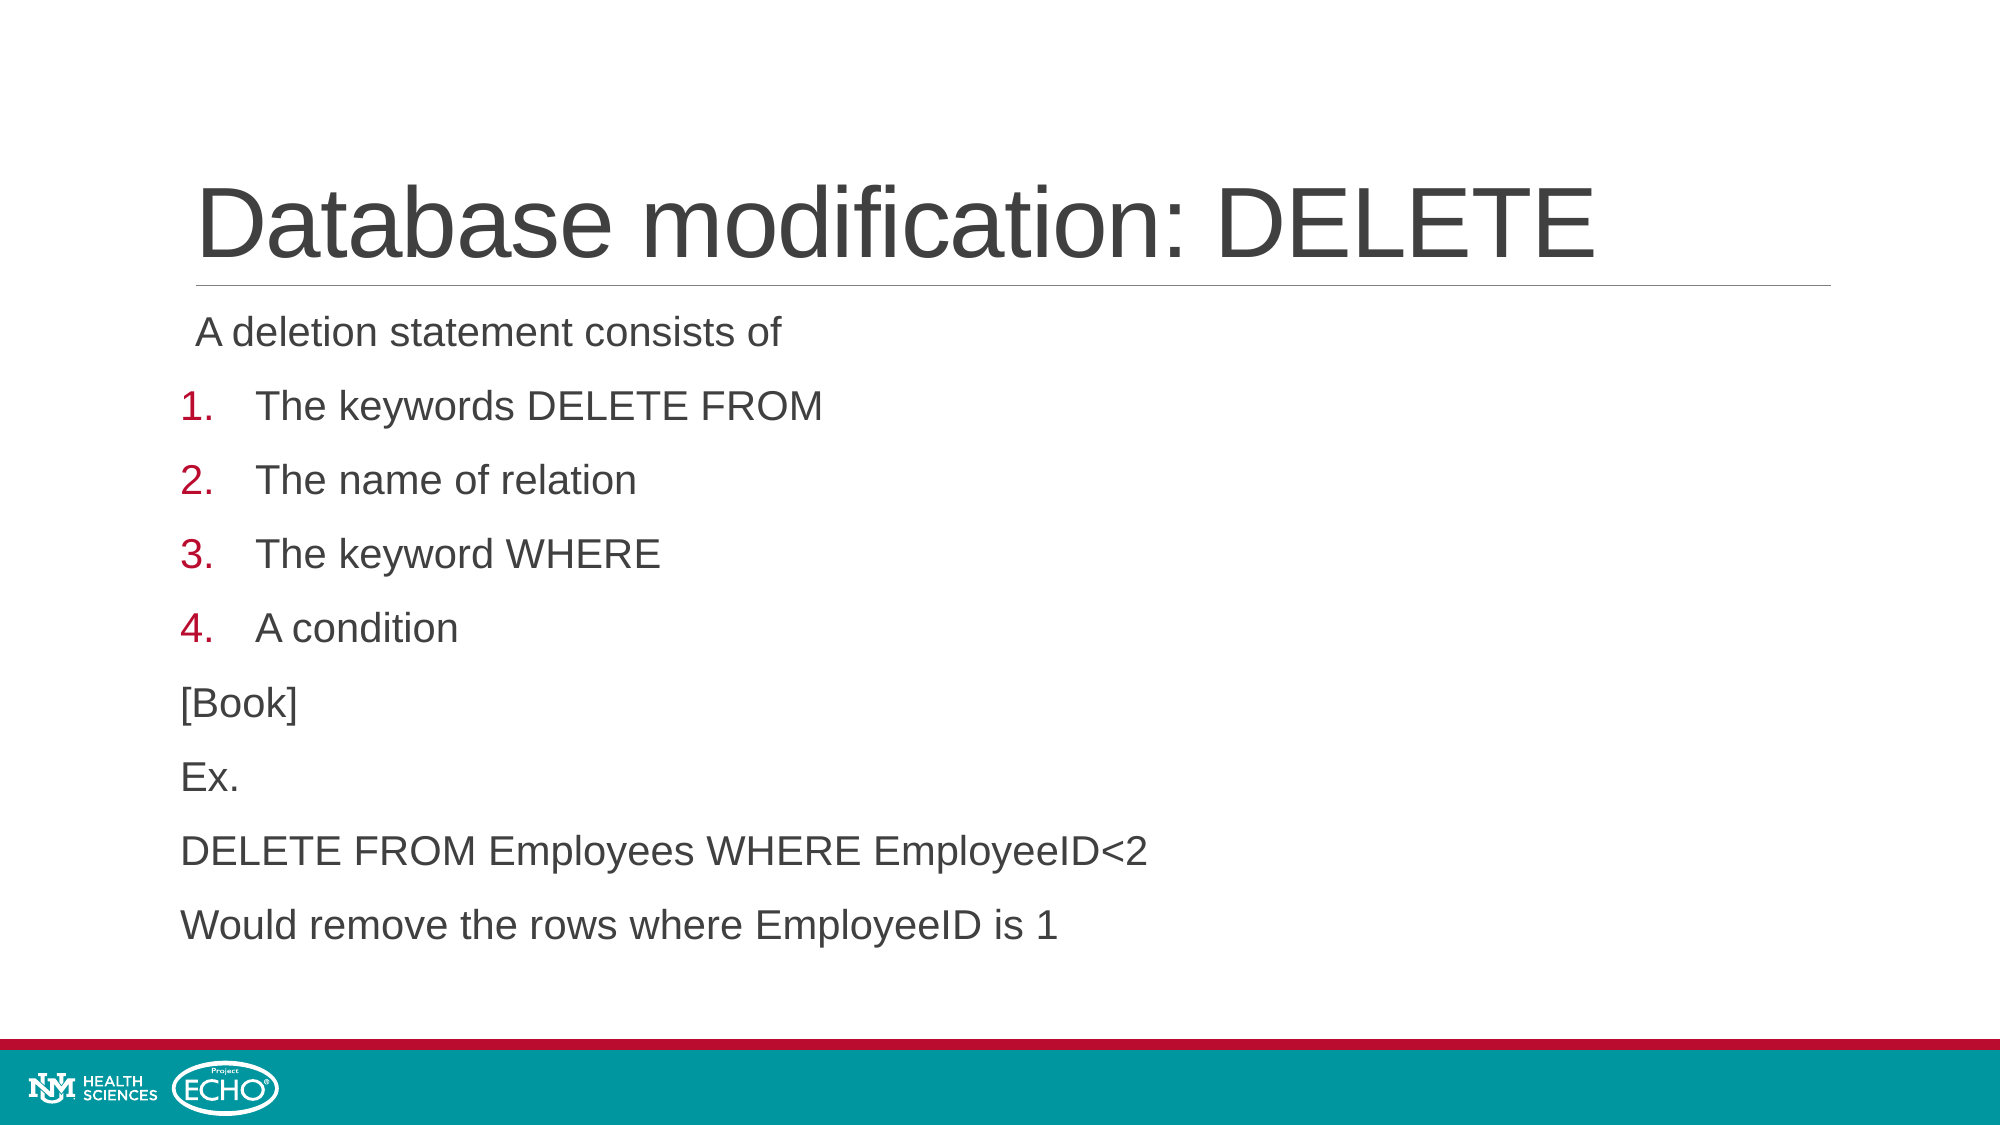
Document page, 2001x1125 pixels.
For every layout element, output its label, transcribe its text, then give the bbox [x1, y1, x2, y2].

title Database modification: DELETE [180, 47, 1830, 285]
list A deletion statement consists of The keywords DELETE FROM The name of relation The keyword WHERE A condition [Book] Ex. DELETE FROM Employees WHERE EmployeeID<2 Would remove the rows where EmployeeID is 1 [180, 302, 1830, 963]
